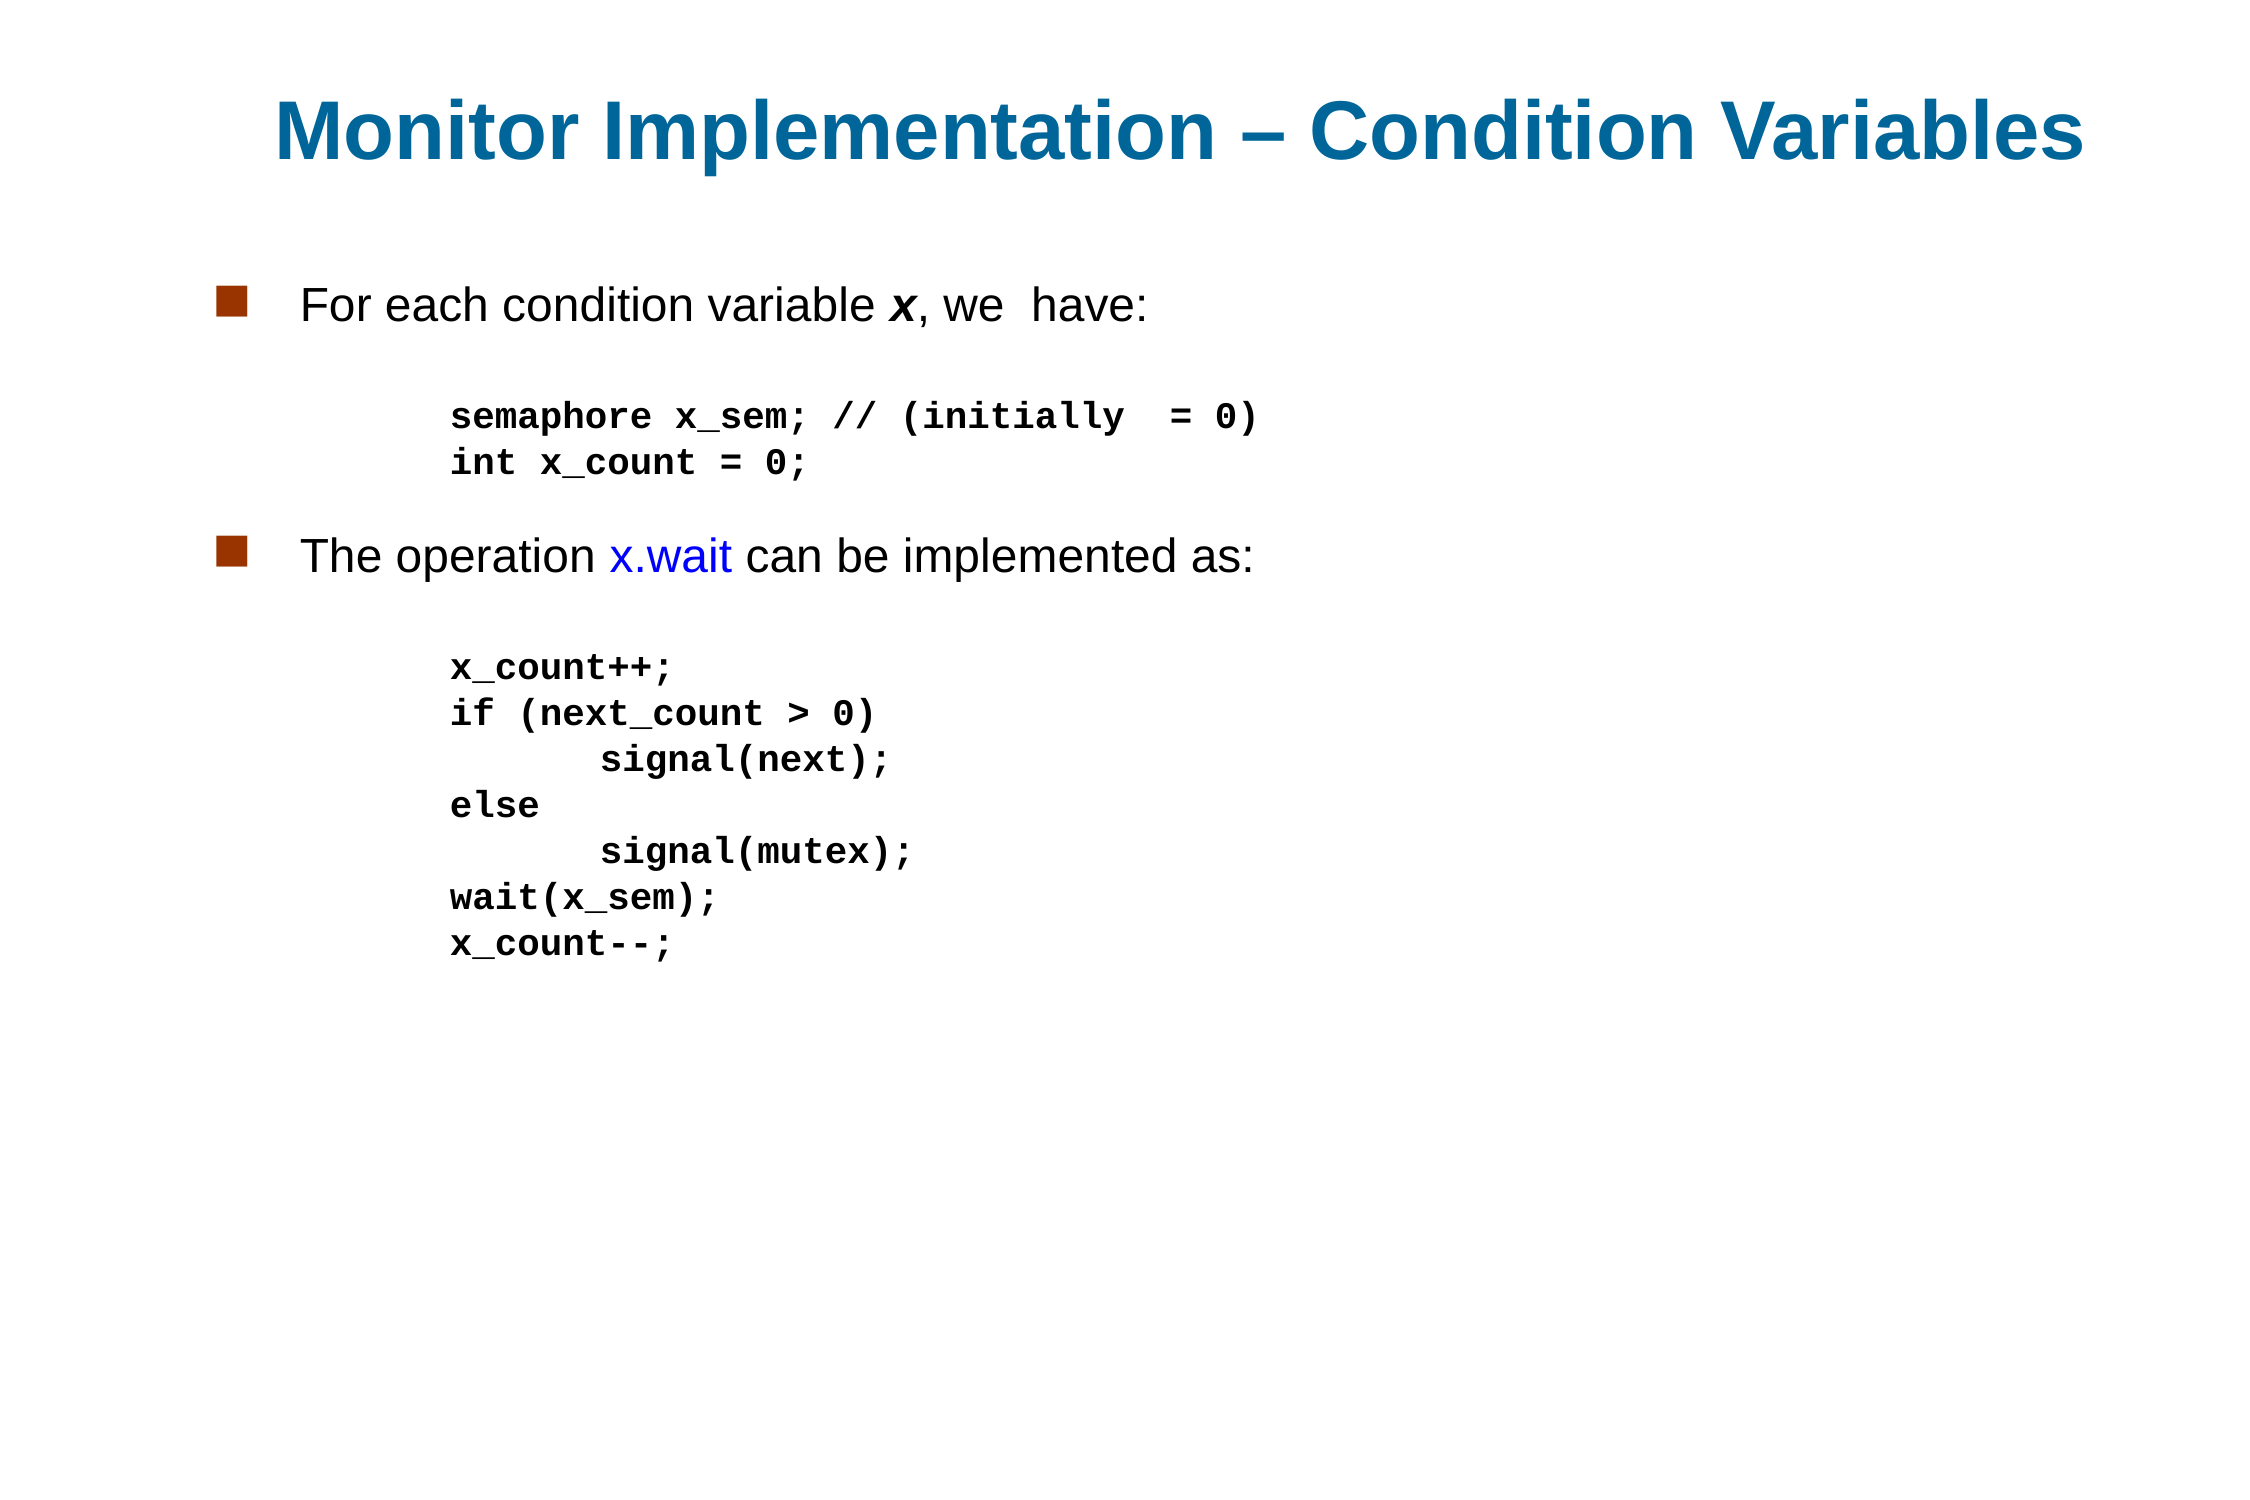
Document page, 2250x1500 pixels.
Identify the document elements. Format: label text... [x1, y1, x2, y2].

title Monitor Implementation – Condition Variables [224, 60, 2138, 187]
list For each condition variable x, we have: semaphore x_sem; // (initially = 0) int x_count = 0; The operation x.wait can be implemented as: x_count++; if (next_count > 0) signal(next); else signal(mutex); wait(x_sem); x_count--; [198, 269, 2224, 1261]
